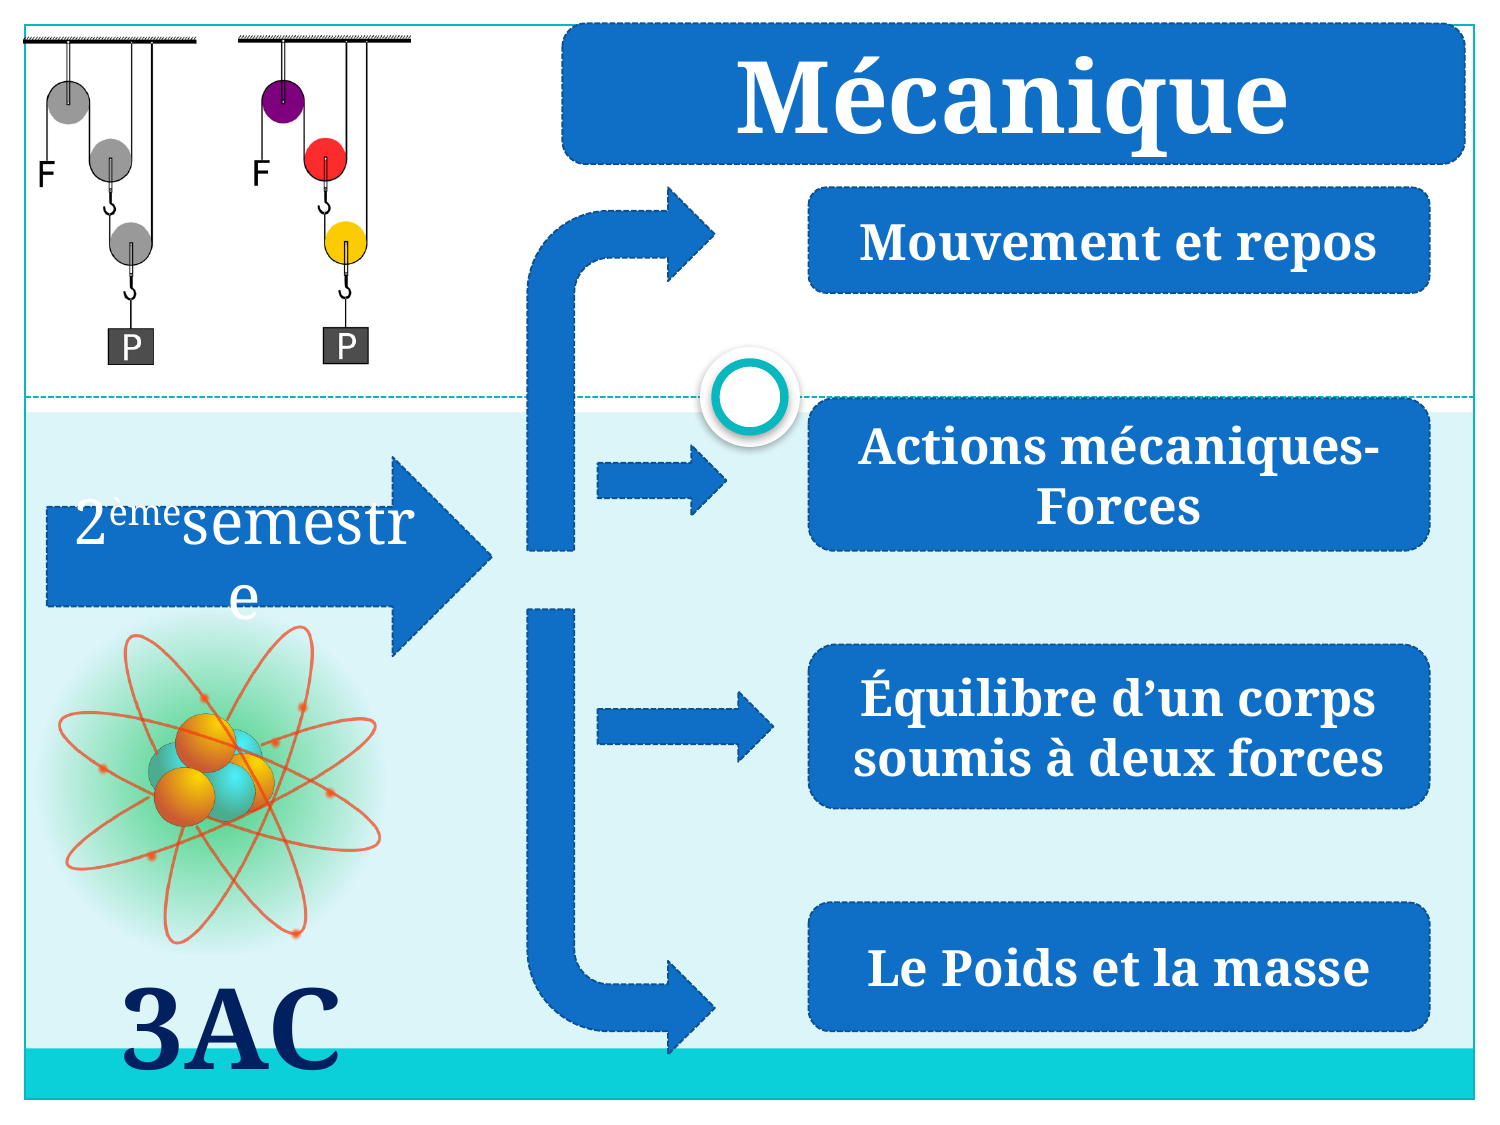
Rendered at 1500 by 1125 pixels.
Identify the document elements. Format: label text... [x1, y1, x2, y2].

text_box 2èmesemestre [45, 456, 493, 657]
text_box Le Poids et la masse [807, 901, 1431, 1033]
text_box Équilibre d’un corps soumis à deux forces [807, 643, 1431, 810]
picture [34, 609, 387, 954]
text_box Actions mécaniques-Forces [807, 397, 1431, 552]
text_box [526, 186, 716, 552]
text_box [596, 444, 728, 516]
text_box Mouvement et repos [807, 186, 1431, 294]
picture [23, 34, 411, 365]
text_box [526, 608, 716, 1055]
text_box [596, 691, 775, 763]
text_box 3AC [106, 964, 358, 1100]
text_box Mécanique [561, 22, 1466, 165]
